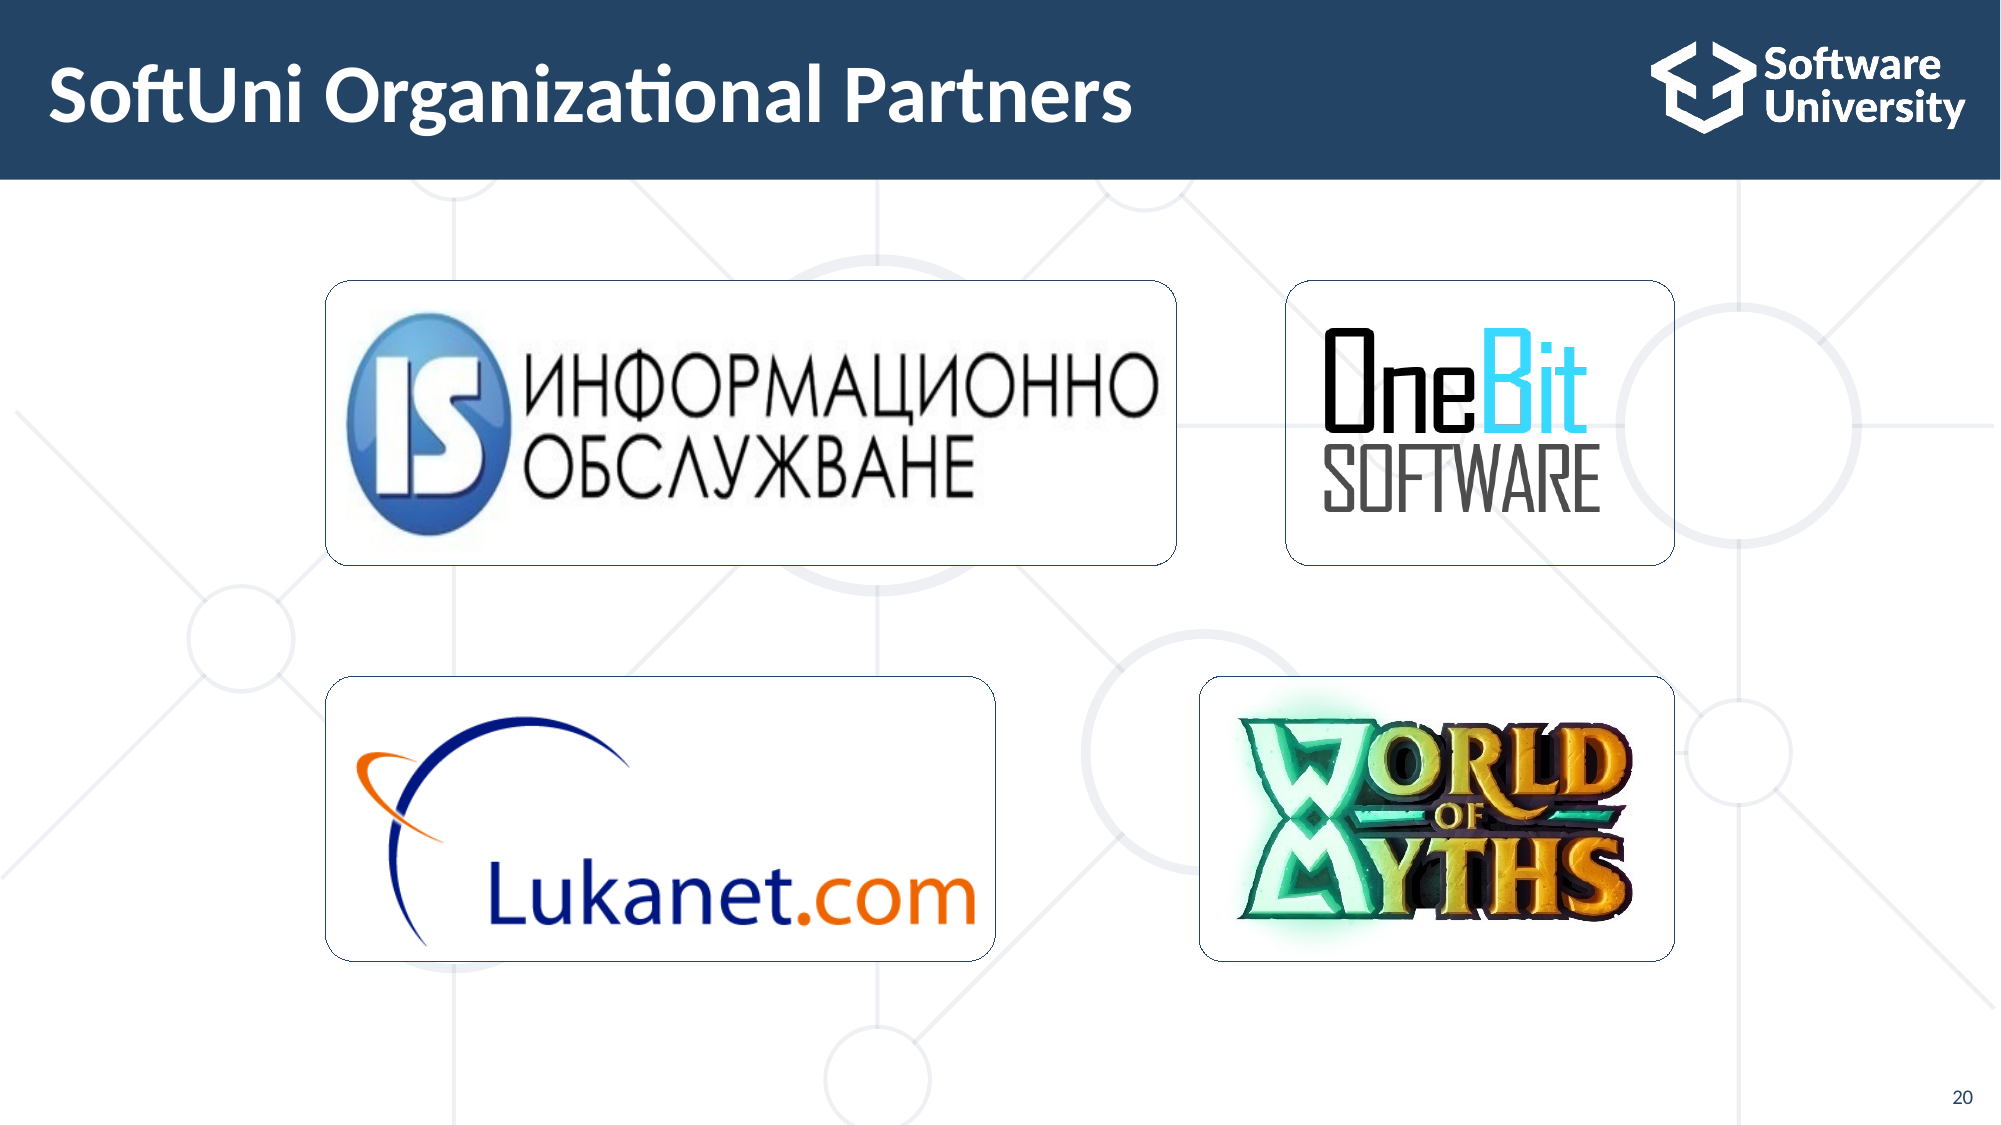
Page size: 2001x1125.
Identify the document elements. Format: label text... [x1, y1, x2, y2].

title SoftUni Organizational Partners [31, 16, 1625, 162]
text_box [325, 280, 1675, 962]
slide_number 20 [1927, 1067, 1989, 1117]
picture [1651, 41, 1966, 134]
